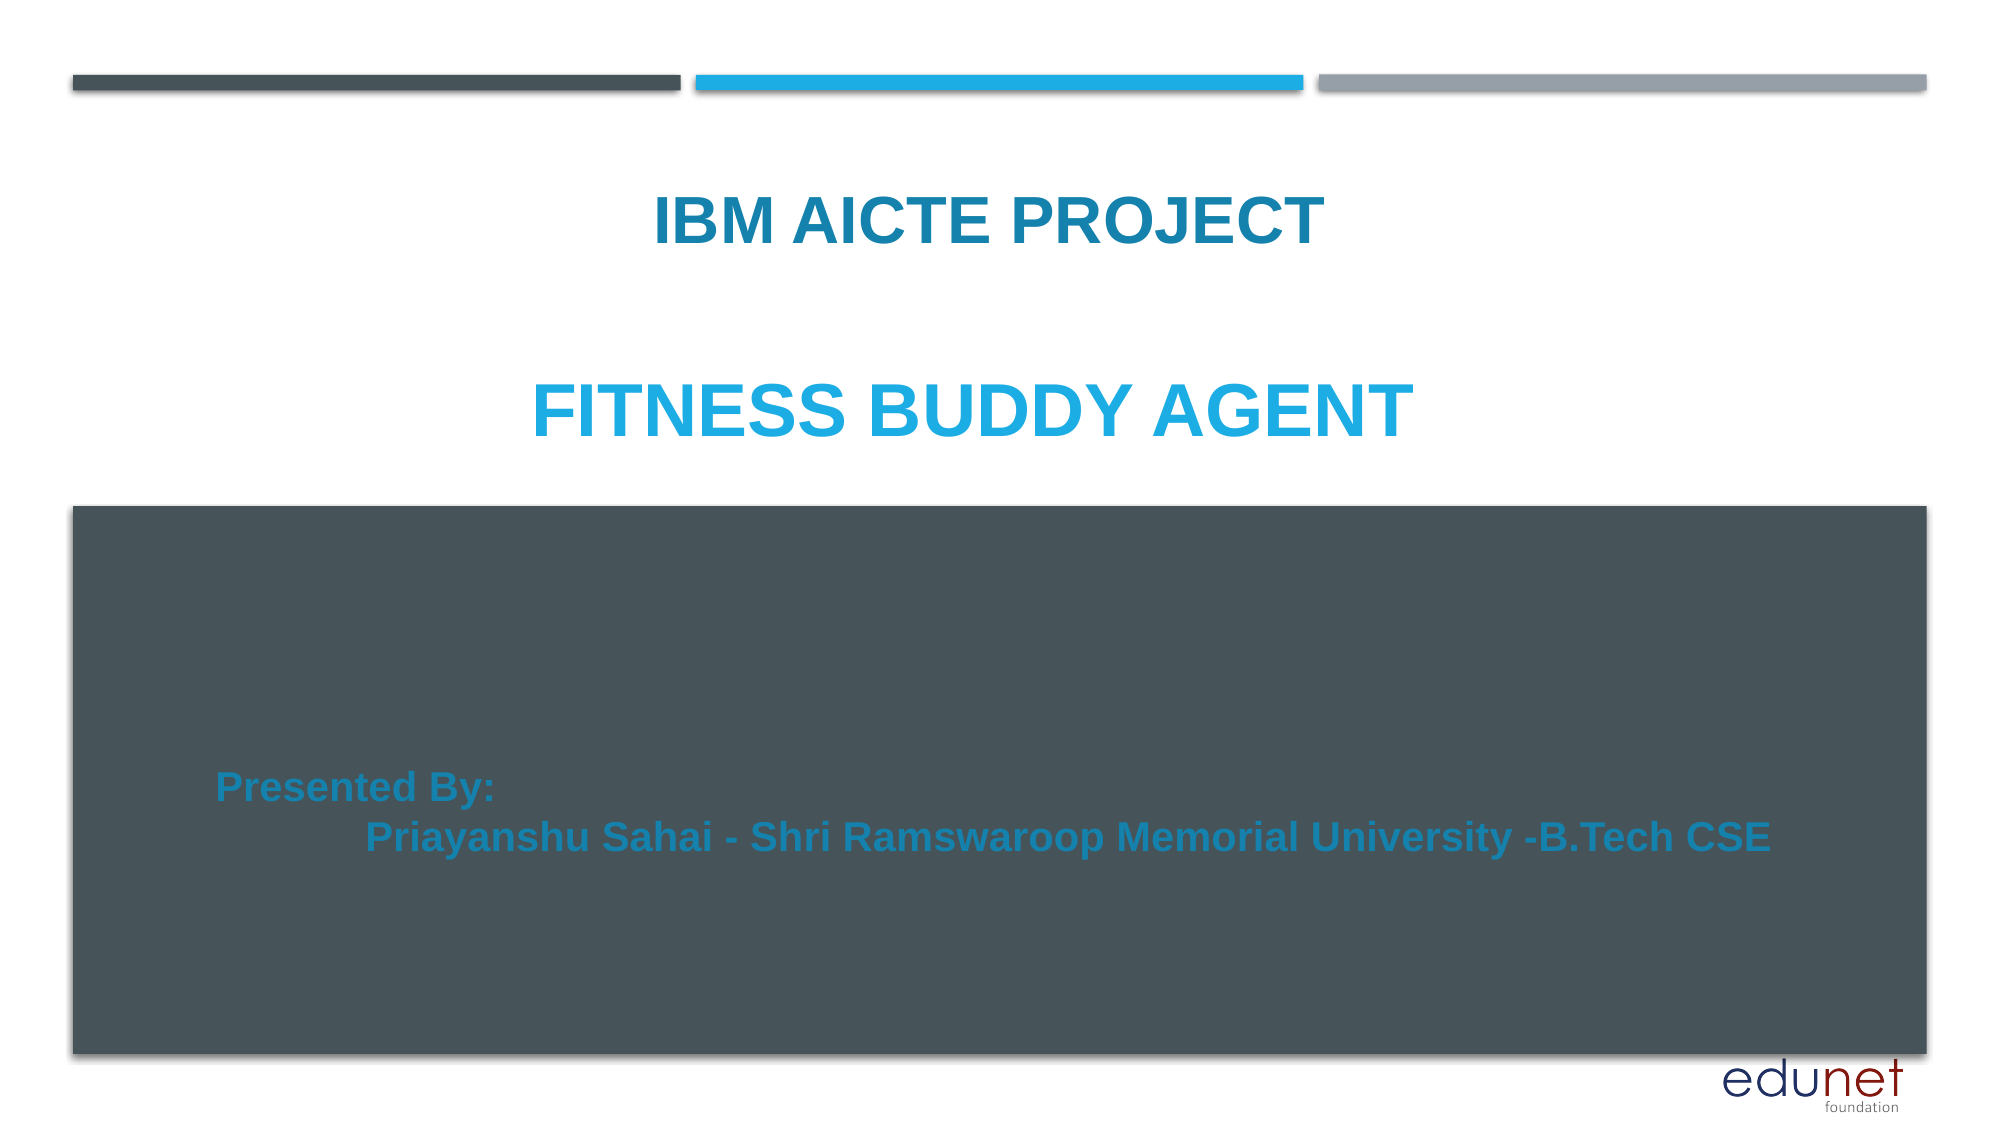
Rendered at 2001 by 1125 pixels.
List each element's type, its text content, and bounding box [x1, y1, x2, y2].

text_box Presented By: Priayanshu Sahai - Shri Ramswaroop Memorial University -B.Tech CSE [200, 752, 1821, 918]
text_box IBM AICTE PROJECT [0, 169, 2000, 265]
title Fitness buddy agent [222, 298, 1723, 460]
picture [1719, 1056, 1905, 1116]
